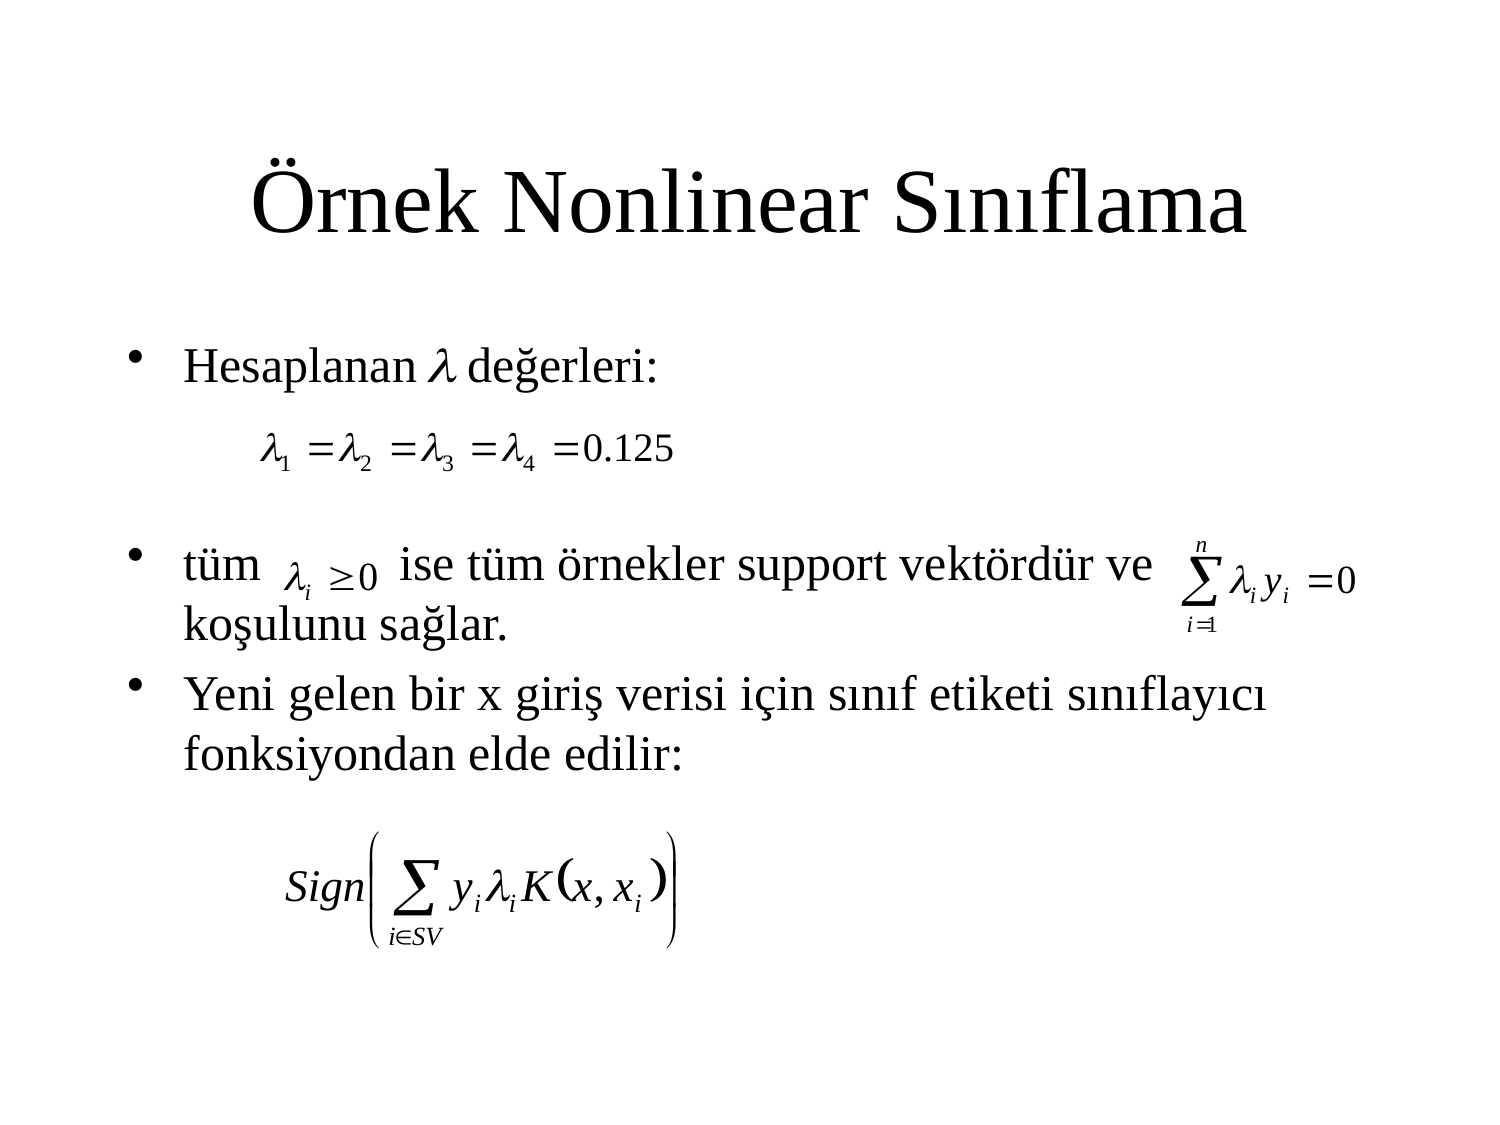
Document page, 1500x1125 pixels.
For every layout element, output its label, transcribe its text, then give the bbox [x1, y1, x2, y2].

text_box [277, 822, 692, 959]
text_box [1174, 526, 1365, 641]
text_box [253, 420, 680, 482]
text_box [277, 550, 385, 612]
title Örnek Nonlinear Sınıflama [112, 101, 1388, 290]
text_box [419, 337, 469, 395]
list Hesaplanan değerleri: tüm ise tüm örnekler support vektördür ve koşulunu sağlar. Yeni gelen bir x giriş verisi için sınıf etiketi sınıflayıcı fonksiyondan elde edilir: [112, 324, 1388, 1001]
